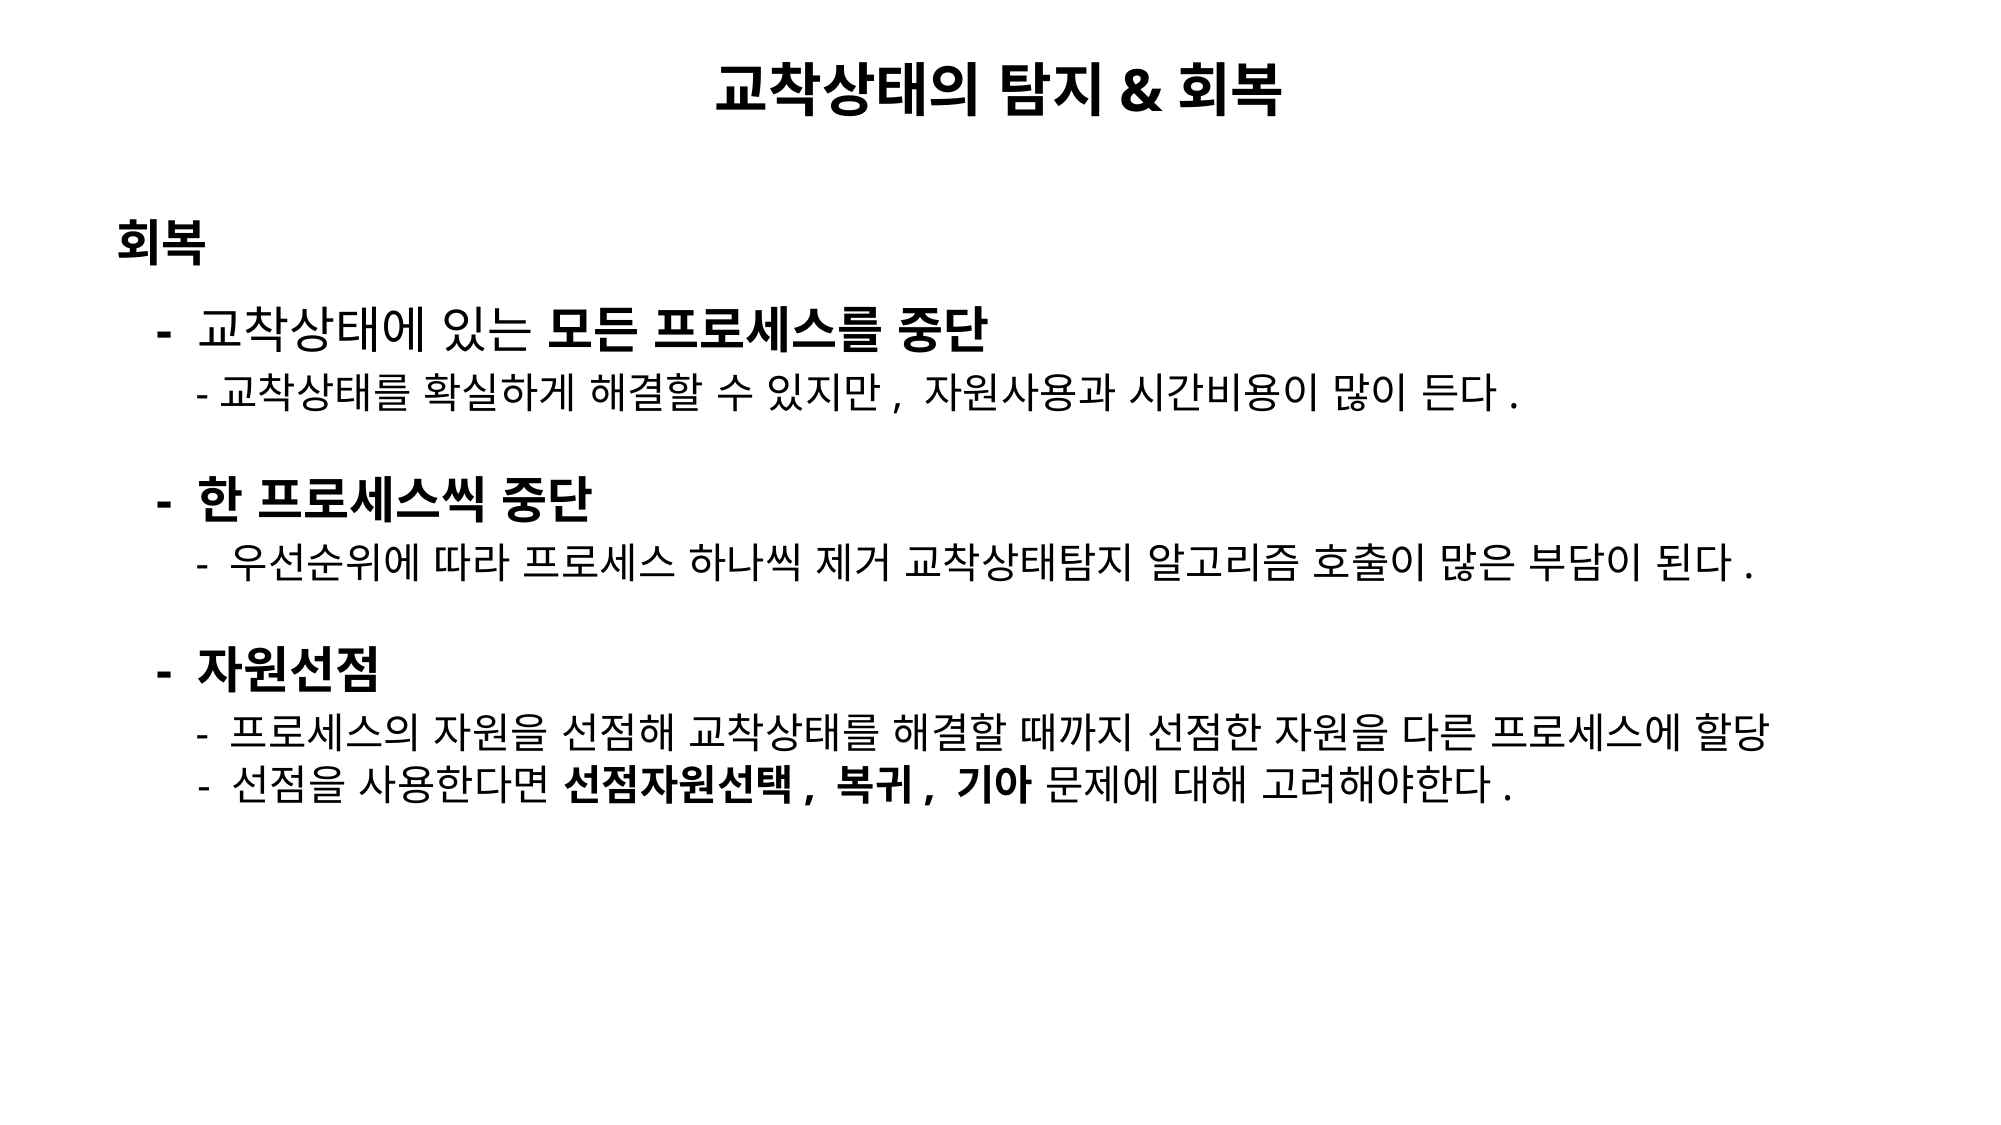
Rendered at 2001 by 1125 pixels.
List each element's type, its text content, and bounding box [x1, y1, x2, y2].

text_box 교착상태의 탐지&회복 [700, 46, 1300, 131]
text_box - 교착상태에 있는 모든 프로세스를 중단 -교착상태를 확실하게 해결할 수 있지만, 자원사용과 시간비용이 많이 든다. - 한 프로세스씩 중단 - 우선순위에 따라 프로세스 하나씩 제거 교착상태탐지 알고리즘 호출이 많은 부담이 된다. - 자원선점 - 프로세스의 자원을 선점해 교착상태를 해결할 때까지 선점한 자원을 다른 프로세스에 할당 - 선점을 사용한다면 선점자원선택, 복귀, 기아 문제에 대해 고려해야한다. [128, 290, 2000, 816]
text_box 회복 [101, 203, 236, 279]
